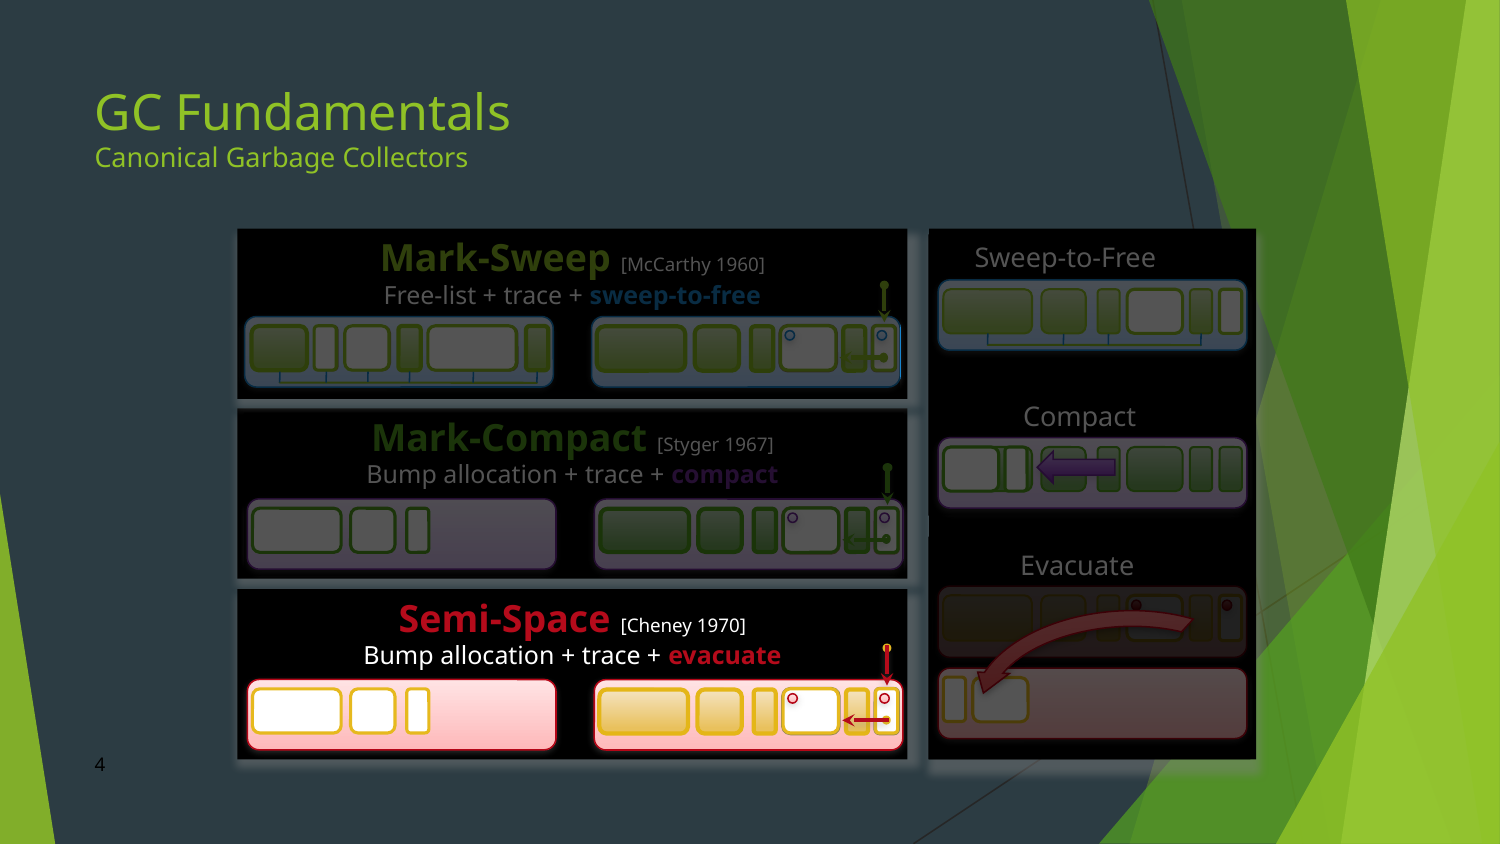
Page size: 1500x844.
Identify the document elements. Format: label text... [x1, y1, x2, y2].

title GC Fundamentals Canonical Garbage Collectors [83, 75, 1141, 238]
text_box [237, 588, 908, 760]
slide_number ‹#› [83, 743, 859, 789]
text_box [237, 408, 908, 579]
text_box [237, 228, 908, 400]
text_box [928, 228, 1282, 807]
